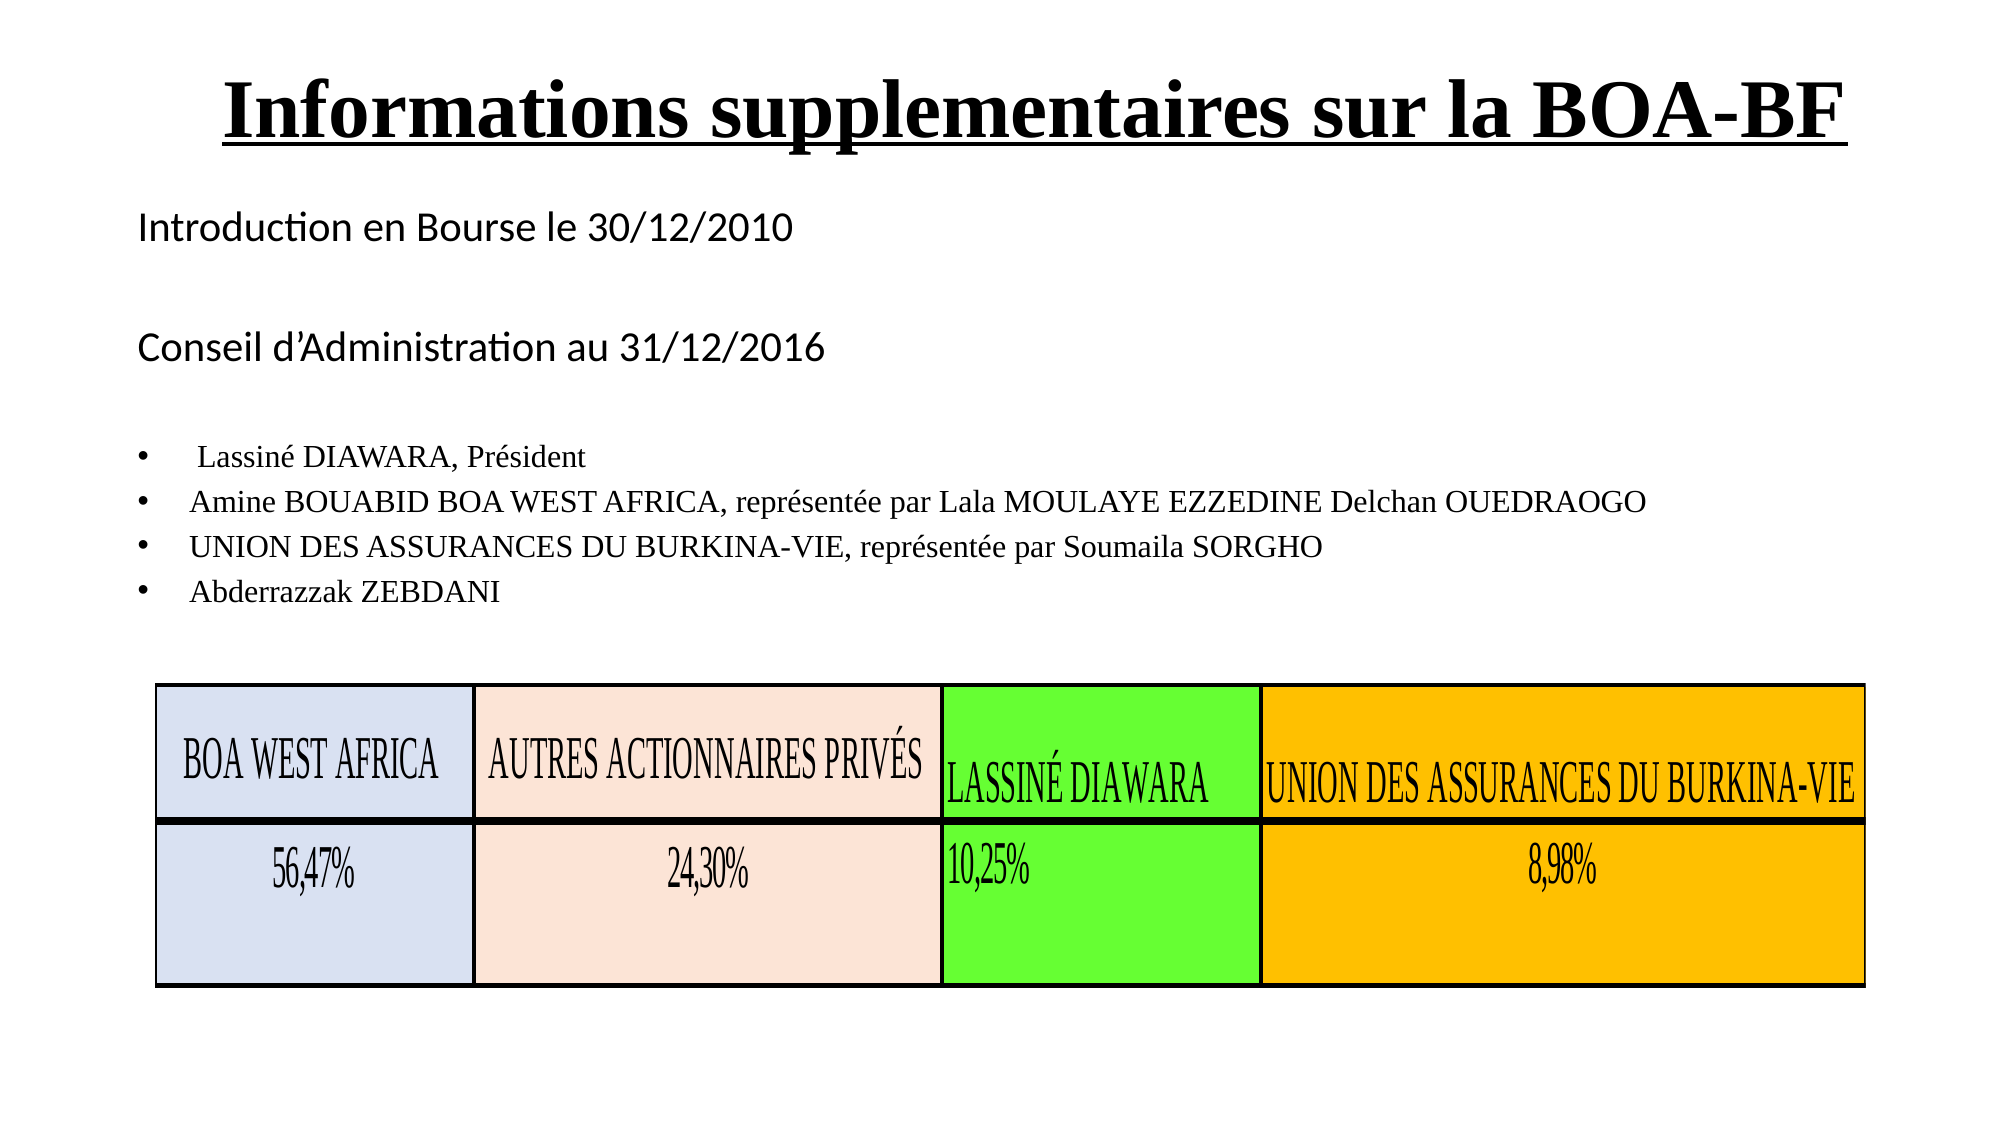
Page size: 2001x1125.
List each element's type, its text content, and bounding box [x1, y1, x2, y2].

title Informations supplementaires sur la BOA-BF [145, 21, 1925, 186]
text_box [154, 682, 1868, 992]
list Introduction en Bourse le 30/12/2010 Conseil d’Administration au 31/12/2016 Lassiné DIAWARA, Président Amine BOUABID BOA WEST AFRICA, représentée par Lala MOULAYE EZZEDINE Delchan OUEDRAOGO UNION DES ASSURANCES DU BURKINA-VIE, représentée par Soumaila SORGHO Abderrazzak ZEBDANI [122, 191, 1848, 622]
